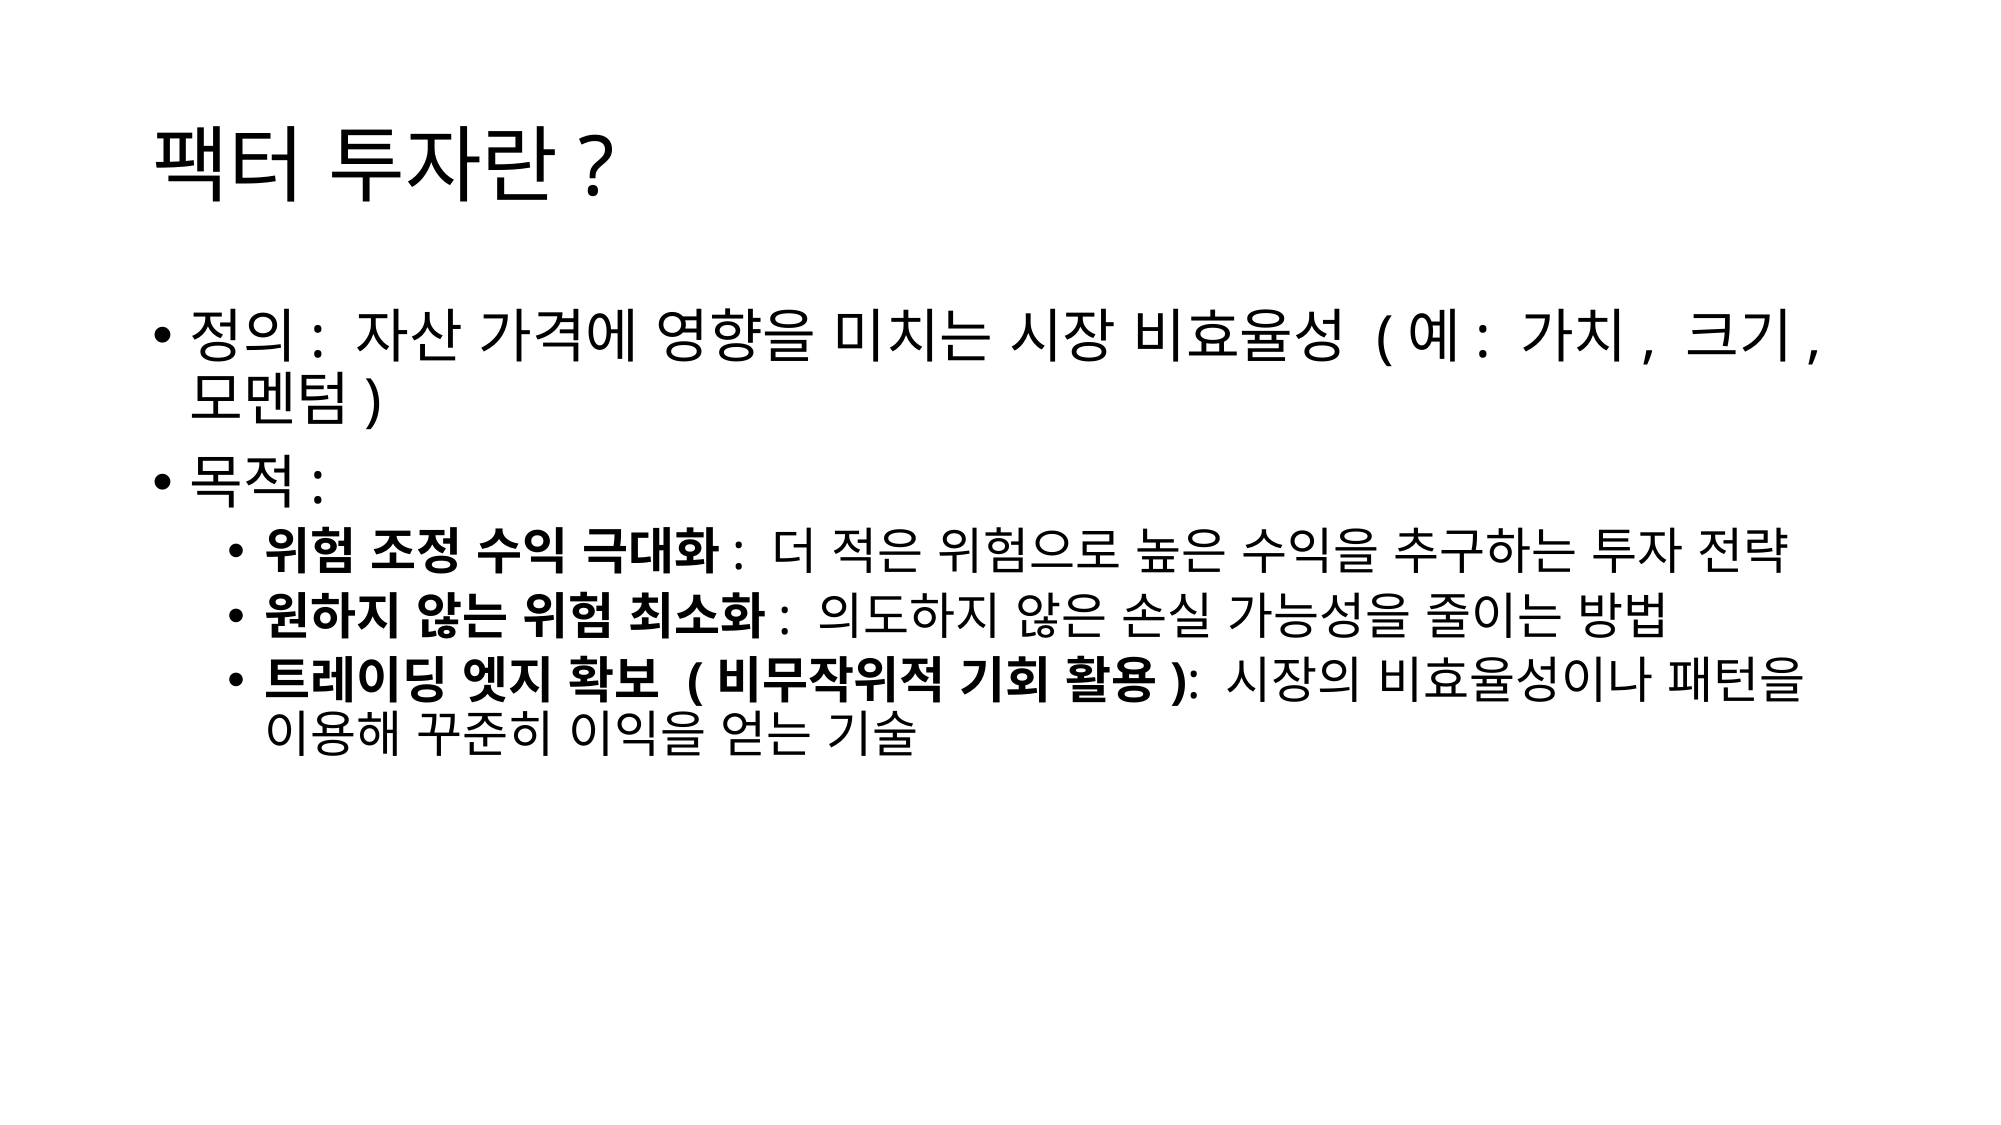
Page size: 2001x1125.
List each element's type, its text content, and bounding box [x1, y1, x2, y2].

list 정의: 자산 가격에 영향을 미치는 시장 비효율성 (예: 가치, 크기, 모멘텀) 목적: 위험 조정 수익 극대화: 더 적은 위험으로 높은 수익을 추구하는 투자 전략 원하지 않는 위험 최소화: 의도하지 않은 손실 가능성을 줄이는 방법 트레이딩 엣지 확보 (비무작위적 기회 활용): 시장의 비효율성이나 패턴을 이용해 꾸준히 이익을 얻는 기술 [137, 299, 1863, 1014]
title 팩터 투자란? [137, 59, 1863, 278]
